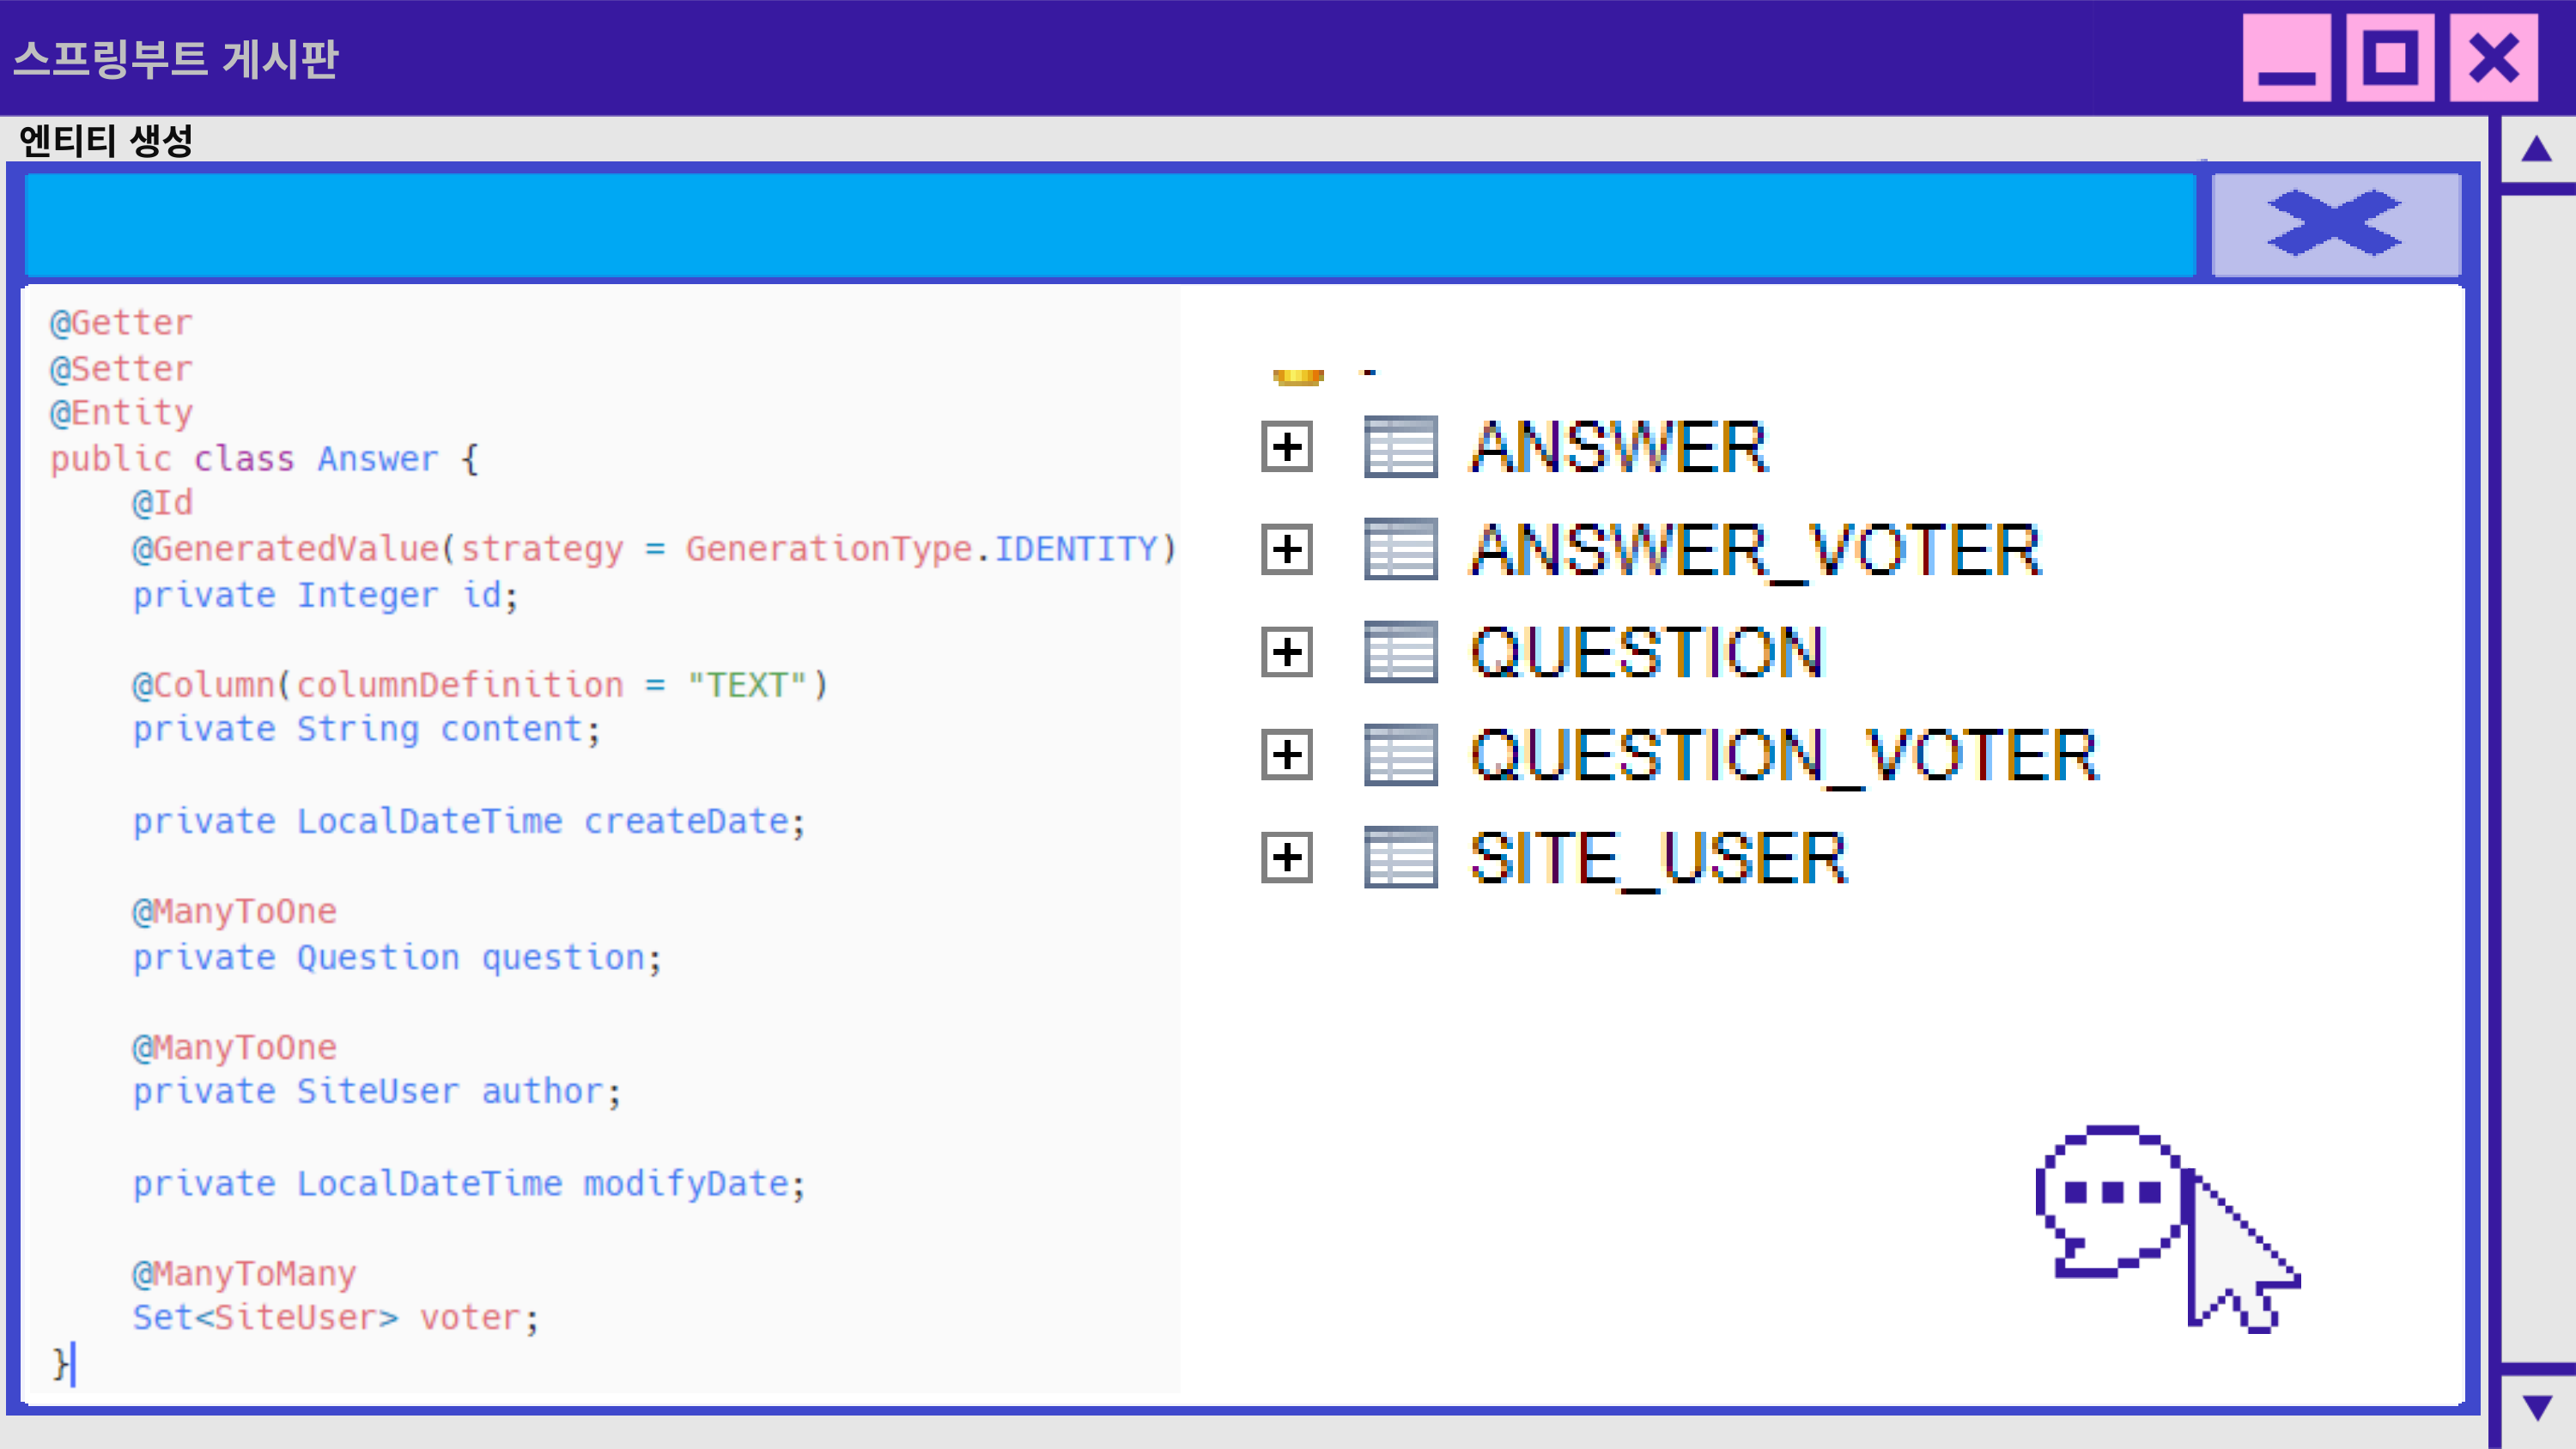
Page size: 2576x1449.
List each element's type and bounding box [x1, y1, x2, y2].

text_box [2187, 1168, 2301, 1335]
picture [0, 119, 2488, 1449]
text_box [2036, 1125, 2190, 1280]
text_box [0, 0, 2576, 118]
text_box [2488, 127, 2576, 1449]
